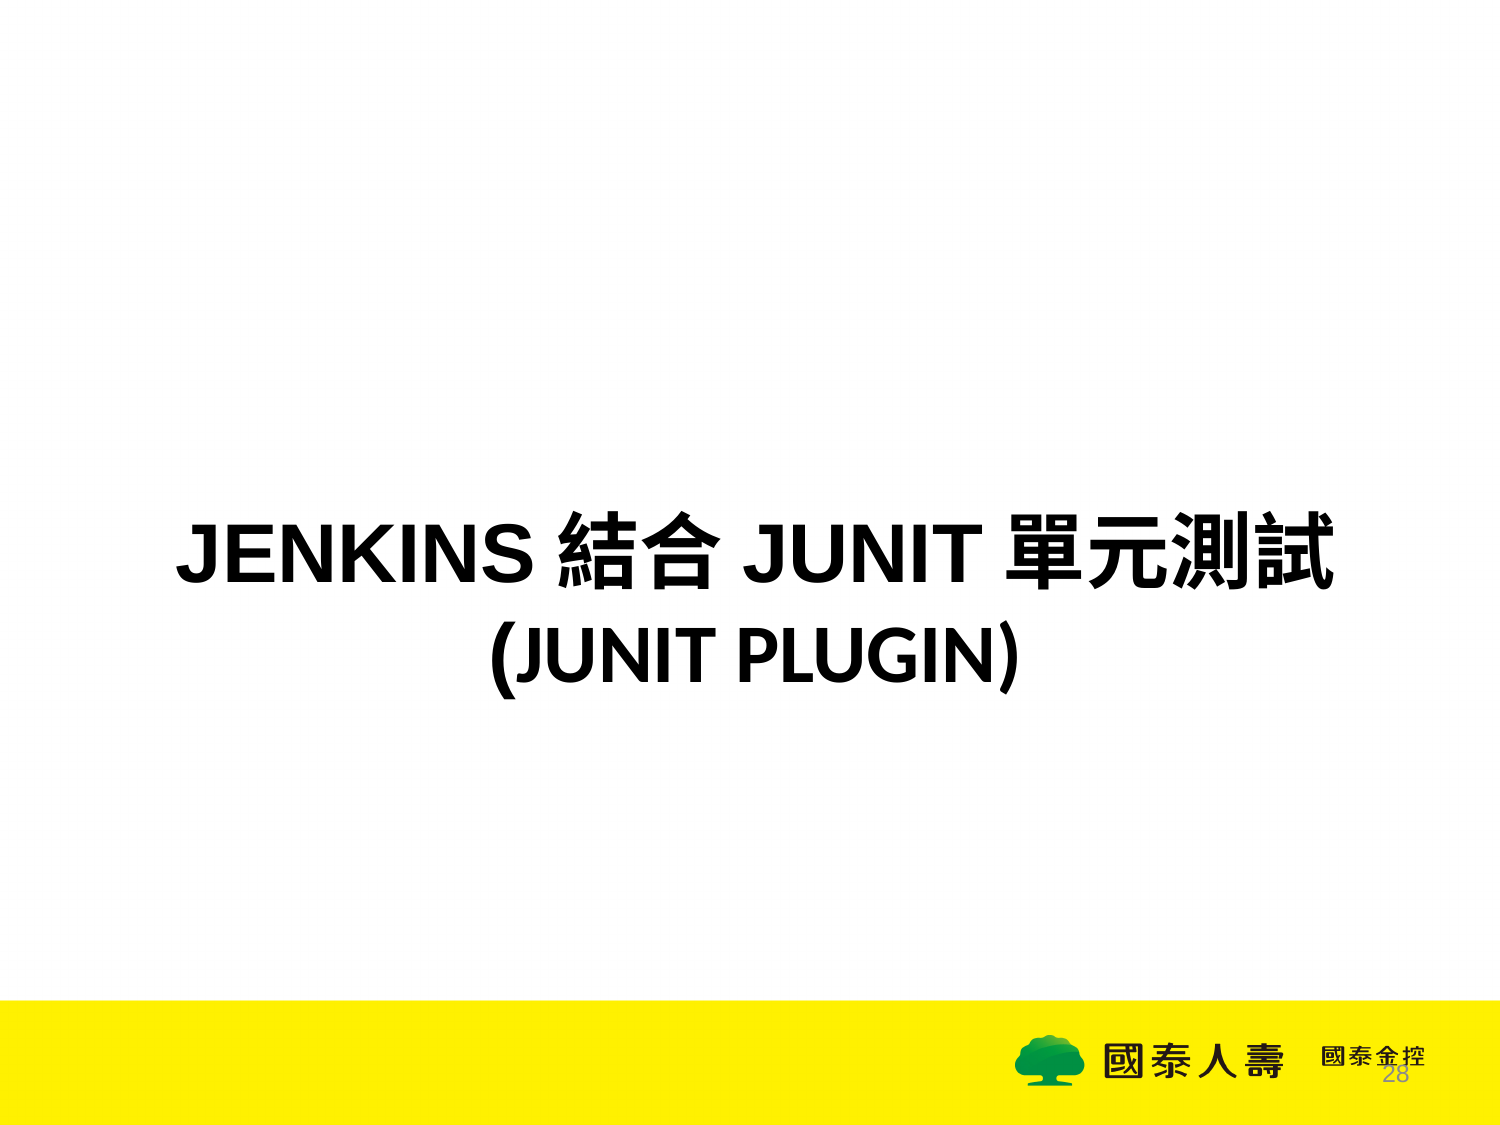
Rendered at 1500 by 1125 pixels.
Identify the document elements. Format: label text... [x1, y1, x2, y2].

slide_number 28 [1074, 1042, 1425, 1103]
picture [0, 0, 1500, 1125]
title JENKINS結合junit單元測試 (JUnit Plugin) [118, 491, 1394, 716]
